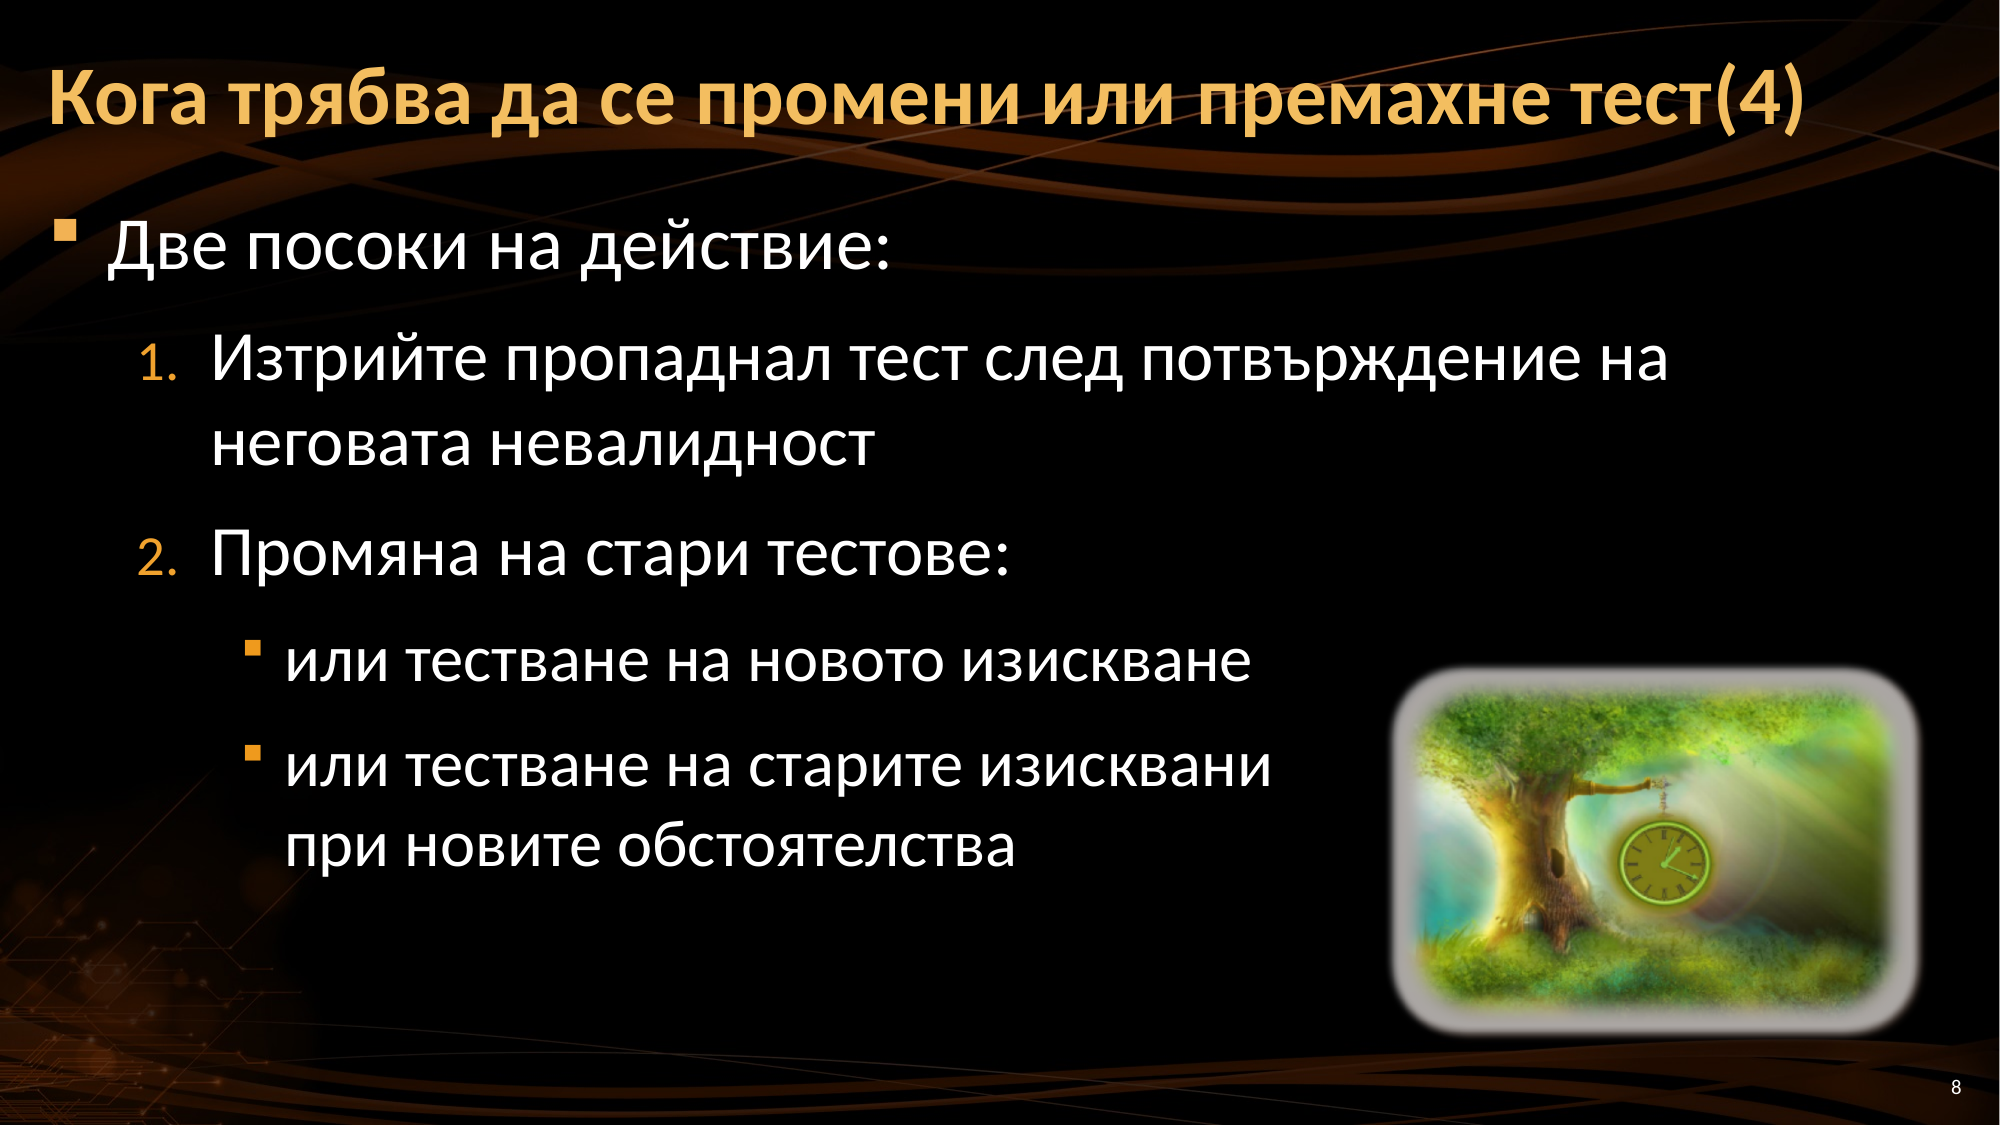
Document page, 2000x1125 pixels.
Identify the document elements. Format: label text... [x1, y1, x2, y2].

picture [0, 0, 2000, 1125]
list Две посоки на действие: Изтрийте пропаднал тест след потвърждение на неговата невалидност Промяна на стари тестове: или тестване на новото изискване или тестване на старите изисквани при новите обстоятелства [31, 189, 1968, 1103]
title Кога трябва да се промени или премахне тест(4) [30, 6, 1968, 189]
slide_number 8 [1897, 1070, 1968, 1103]
